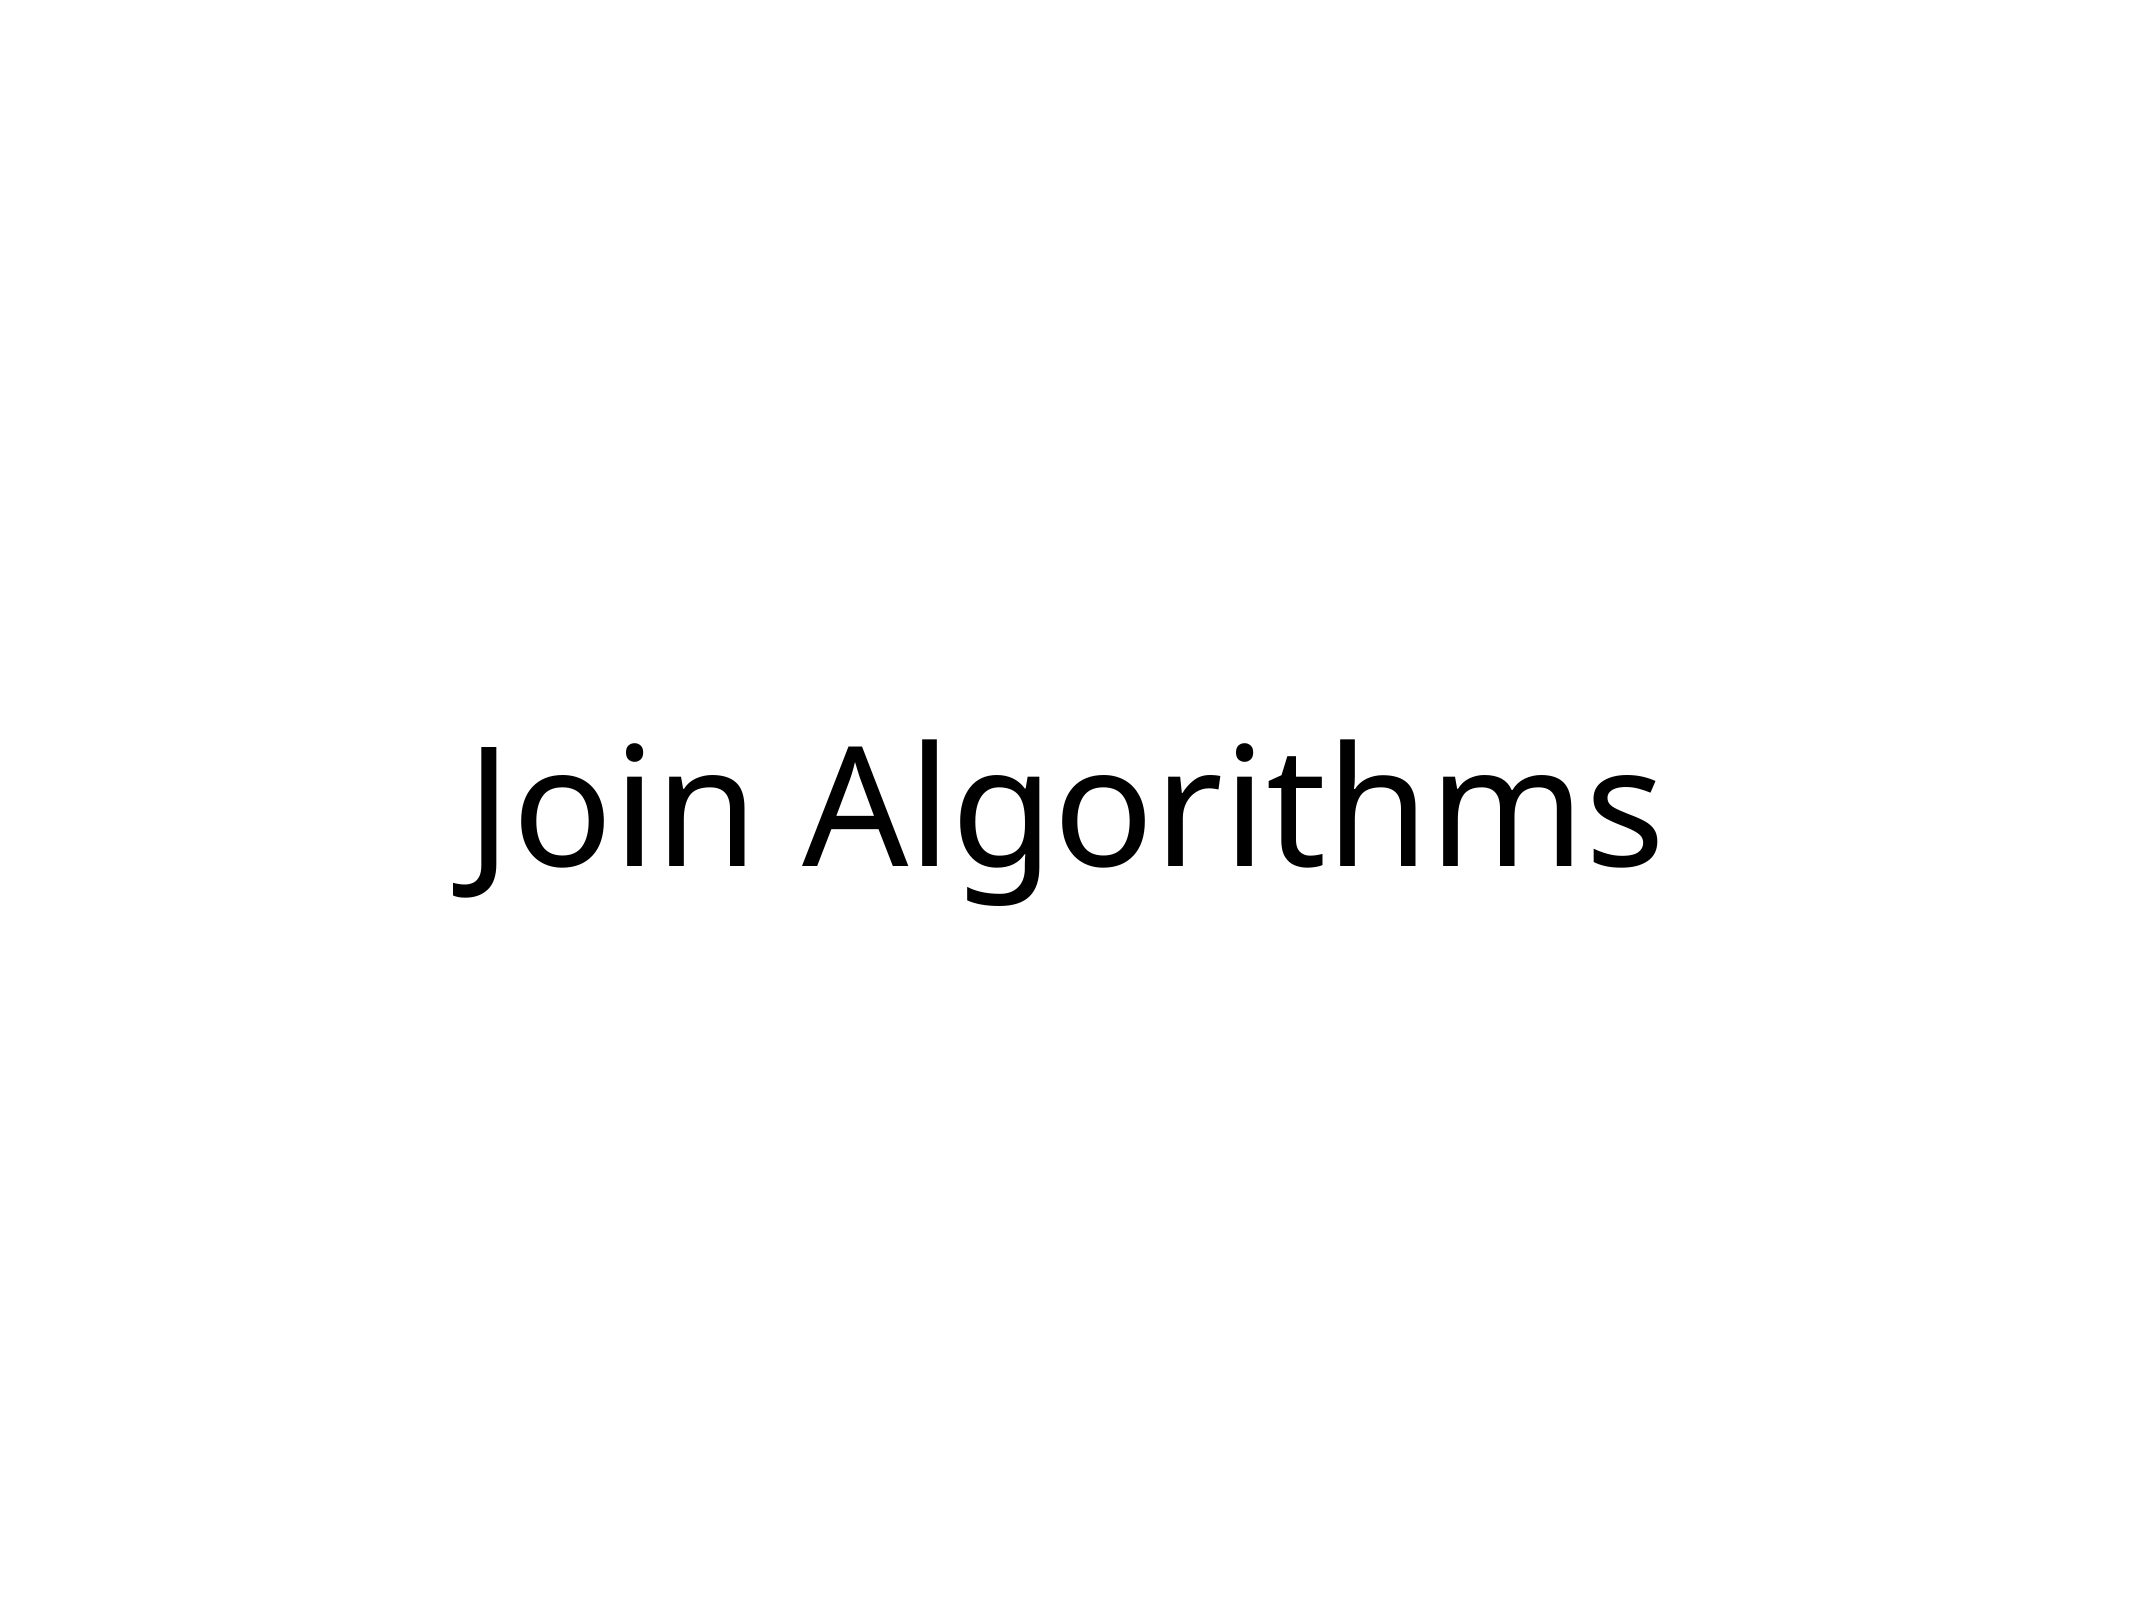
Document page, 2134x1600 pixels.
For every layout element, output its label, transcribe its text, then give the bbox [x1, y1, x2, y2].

title Join Algorithms [207, 528, 1926, 1072]
